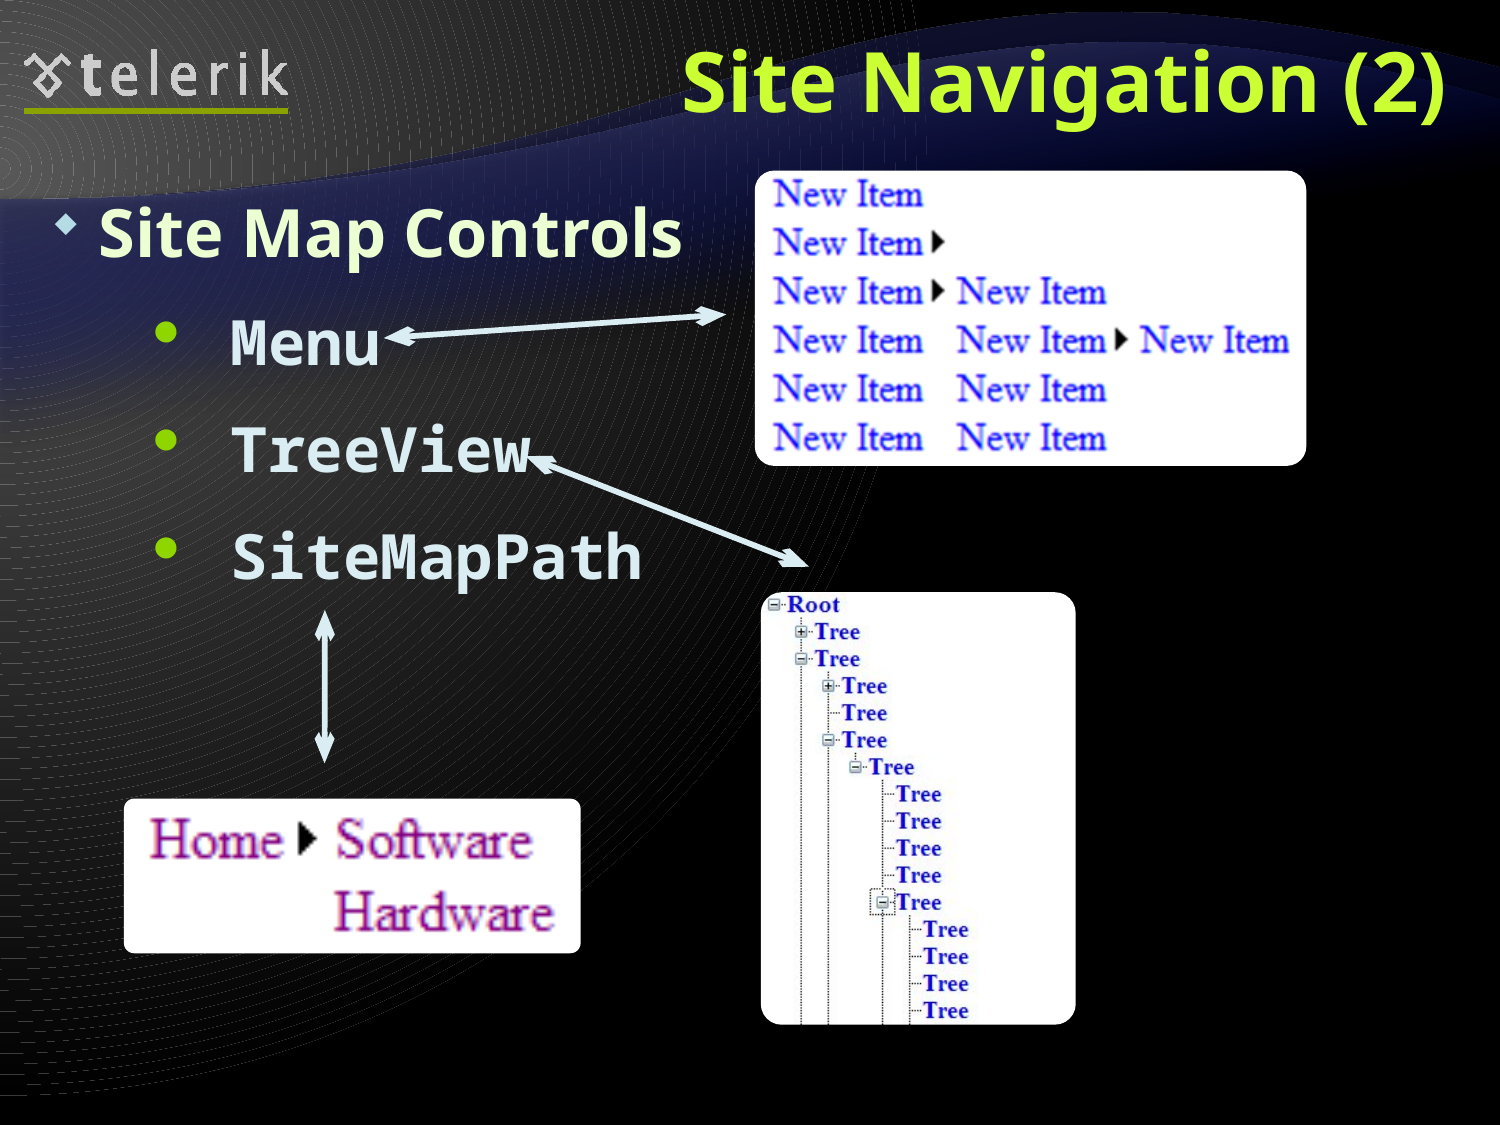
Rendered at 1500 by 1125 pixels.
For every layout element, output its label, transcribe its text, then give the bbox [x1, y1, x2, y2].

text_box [383, 314, 727, 339]
picture [760, 591, 1076, 1025]
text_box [525, 455, 810, 567]
title Site Navigation (2) [300, 12, 1463, 163]
list Site Map Controls Menu TreeView SiteMapPath [37, 174, 1463, 1100]
picture [754, 170, 1307, 467]
picture [123, 798, 581, 954]
picture [24, 49, 288, 114]
